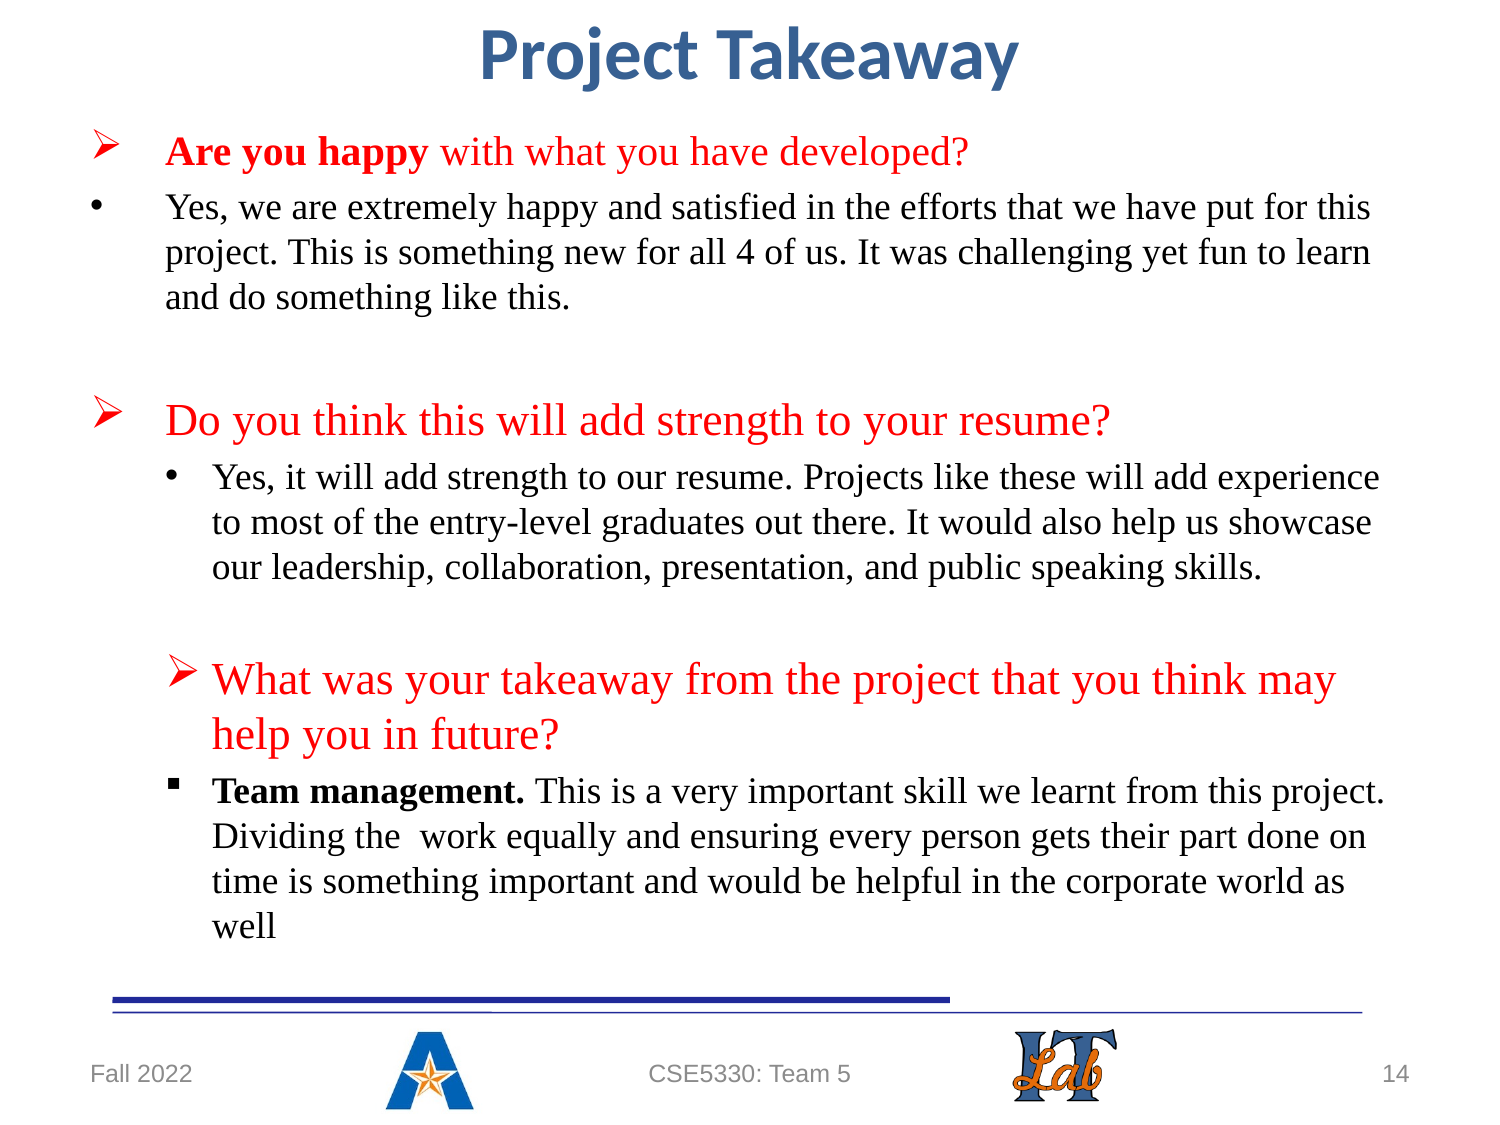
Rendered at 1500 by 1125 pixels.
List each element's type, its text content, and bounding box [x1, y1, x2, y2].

slide_number 14 [1074, 1042, 1425, 1103]
picture [1012, 1028, 1117, 1102]
picture [375, 1028, 488, 1114]
title Project Takeaway [75, 8, 1425, 91]
footer CSE5330: Team 5 [512, 1042, 988, 1103]
slide_number Fall 2022 [75, 1042, 425, 1103]
list Are you happy with what you have developed? Yes, we are extremely happy and satisfied in the efforts that we have put for this project. This is something new for all 4 of us. It was challenging yet fun to learn and do something like this. Do you think this will add strength to your resume? Yes, it will add strength to our resume. Projects like these will add experience to most of the entry-level graduates out there. It would also help us showcase our leadership, collaboration, presentation, and public speaking skills. What was your takeaway from the project that you think may help you in future? Team management. This is a very important skill we learnt from this project. Dividing the work equally and ensuring every person gets their part done on time is something important and would be helpful in the corporate world as well [75, 116, 1425, 978]
